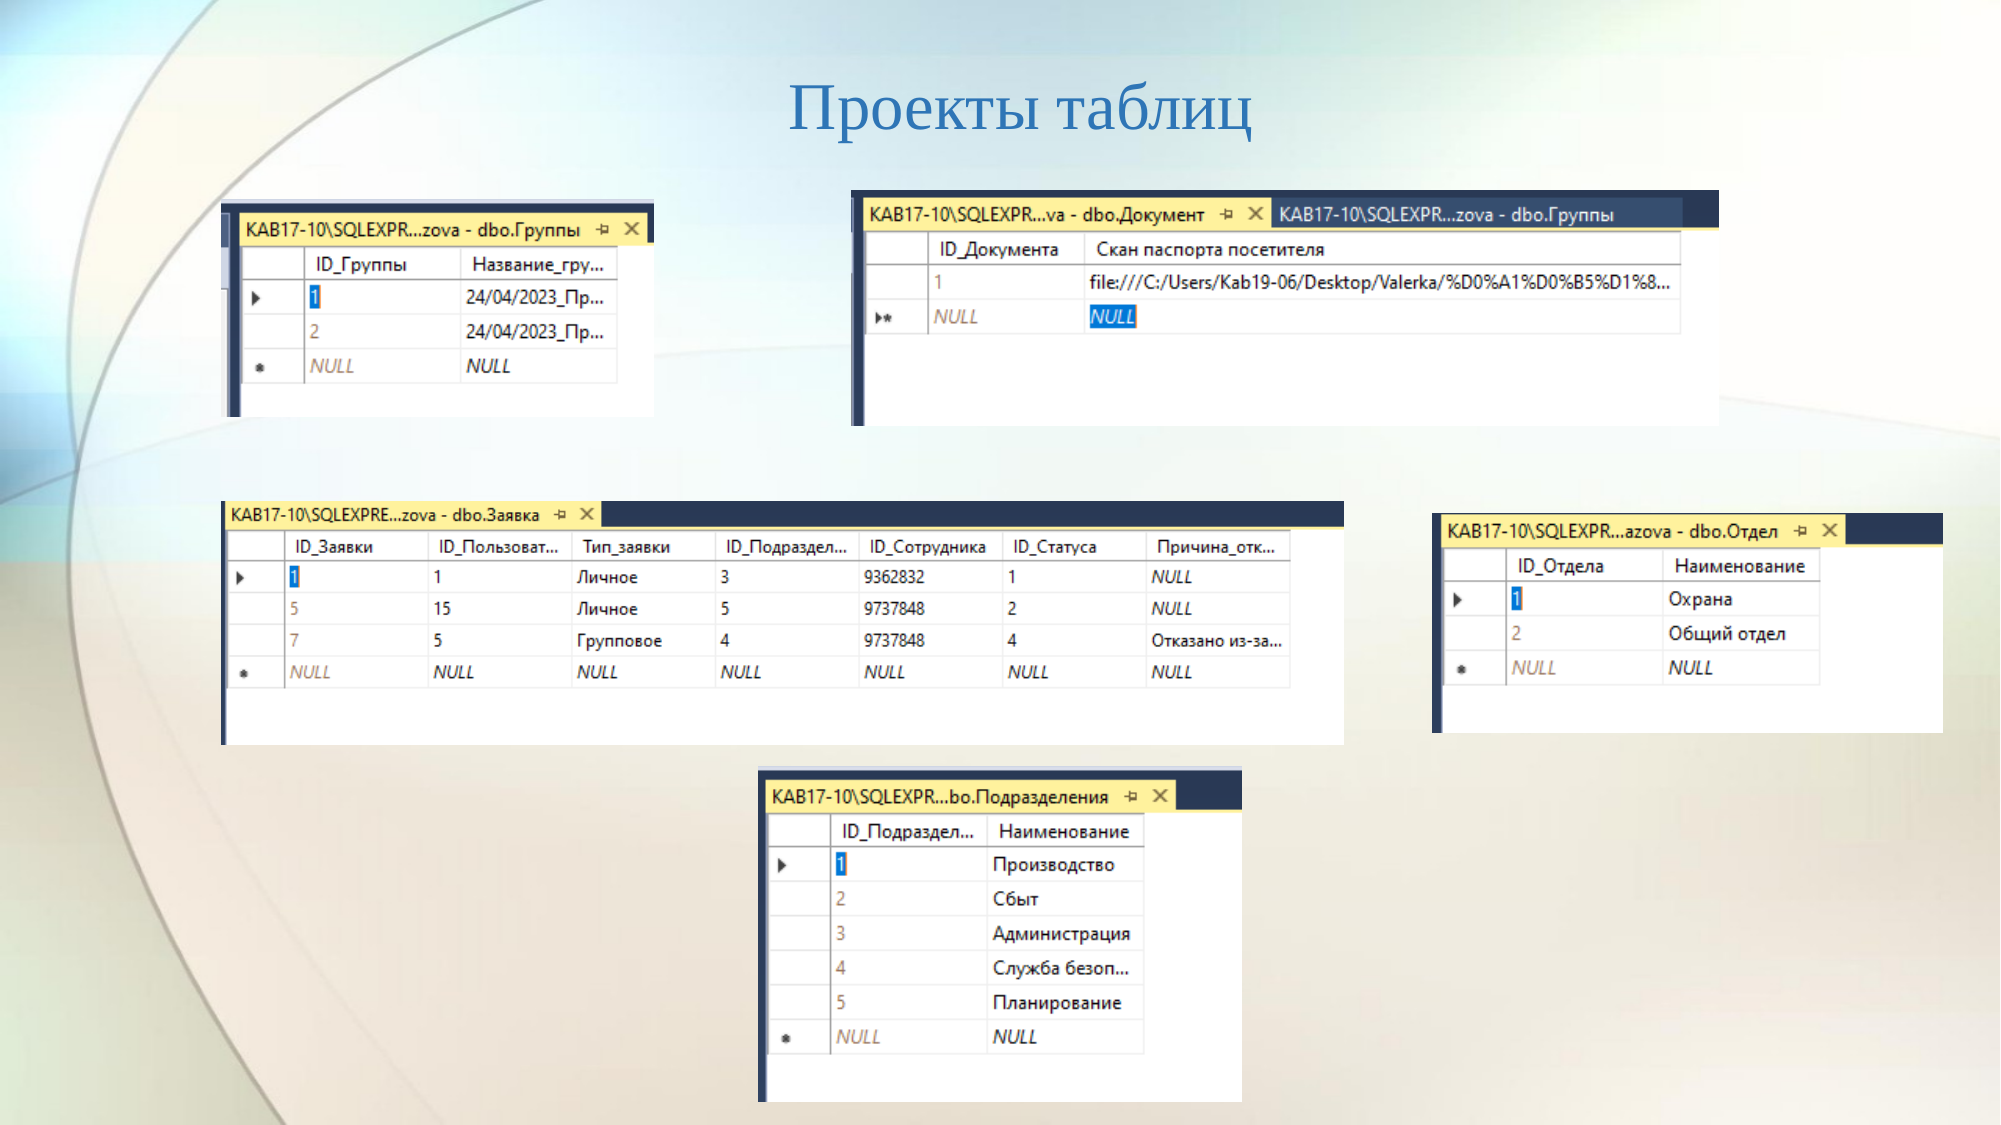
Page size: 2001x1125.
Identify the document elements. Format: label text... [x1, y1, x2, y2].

picture [0, 0, 2001, 1125]
title Проекты таблиц [280, 28, 1763, 177]
